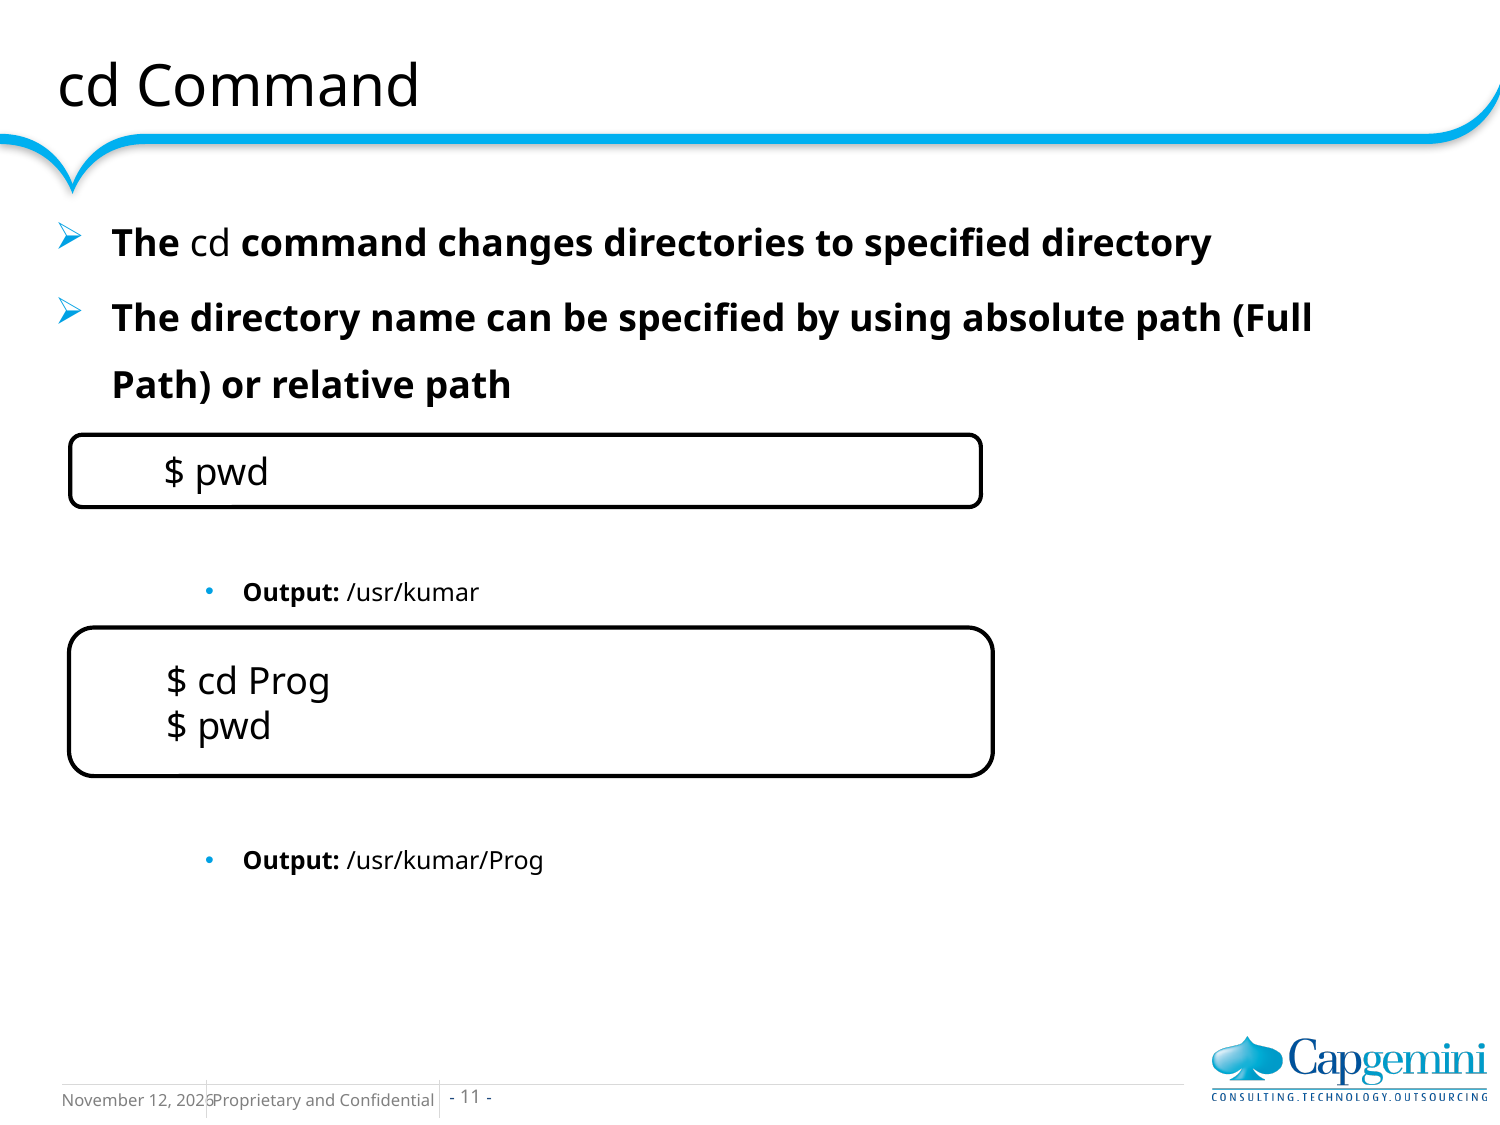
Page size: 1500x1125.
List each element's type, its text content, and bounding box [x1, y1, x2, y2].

title cd Command [42, 0, 1168, 141]
picture [1212, 1036, 1487, 1101]
list The cd command changes directories to specified directory The directory name can be specified by using absolute path (Full Path) or relative path Output: /usr/kumar Output: /usr/kumar/Prog [40, 188, 1391, 992]
text_box $ cd Prog $ pwd [66, 625, 995, 779]
text_box $ pwd [68, 432, 984, 510]
